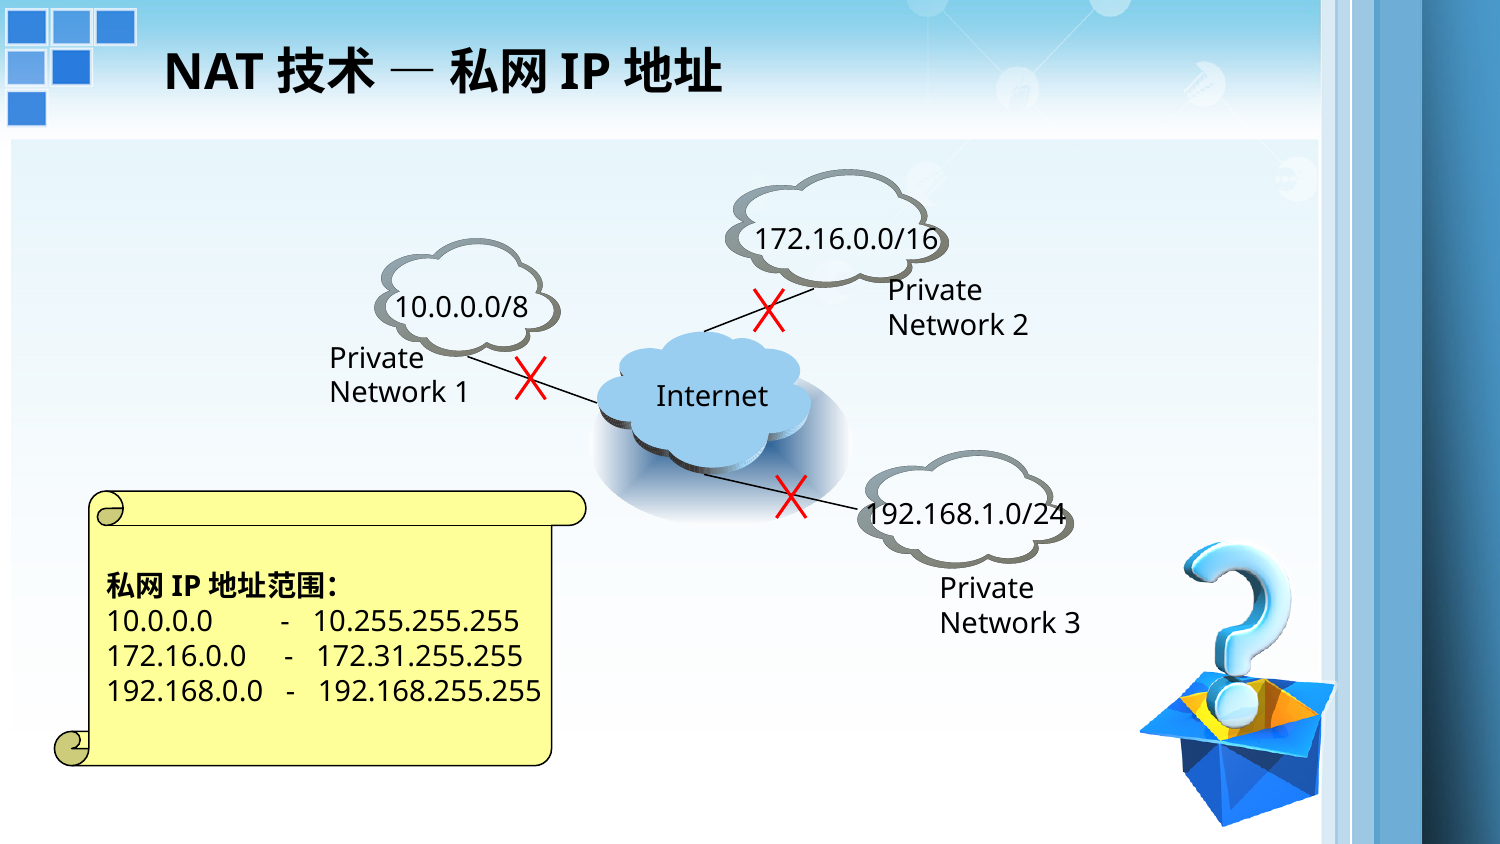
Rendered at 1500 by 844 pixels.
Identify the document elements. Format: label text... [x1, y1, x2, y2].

picture [0, 0, 1500, 844]
text_box NAT技术 — 私网IP地址 [135, 31, 1196, 107]
text_box 私网IP地址范围： 10.0.0.0 - 10.255.255.255 172.16.0.0 - 172.31.255.255 192.168.0.0 - 192.168.255.255 [91, 559, 558, 715]
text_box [325, 169, 1085, 645]
text_box [54, 491, 552, 766]
